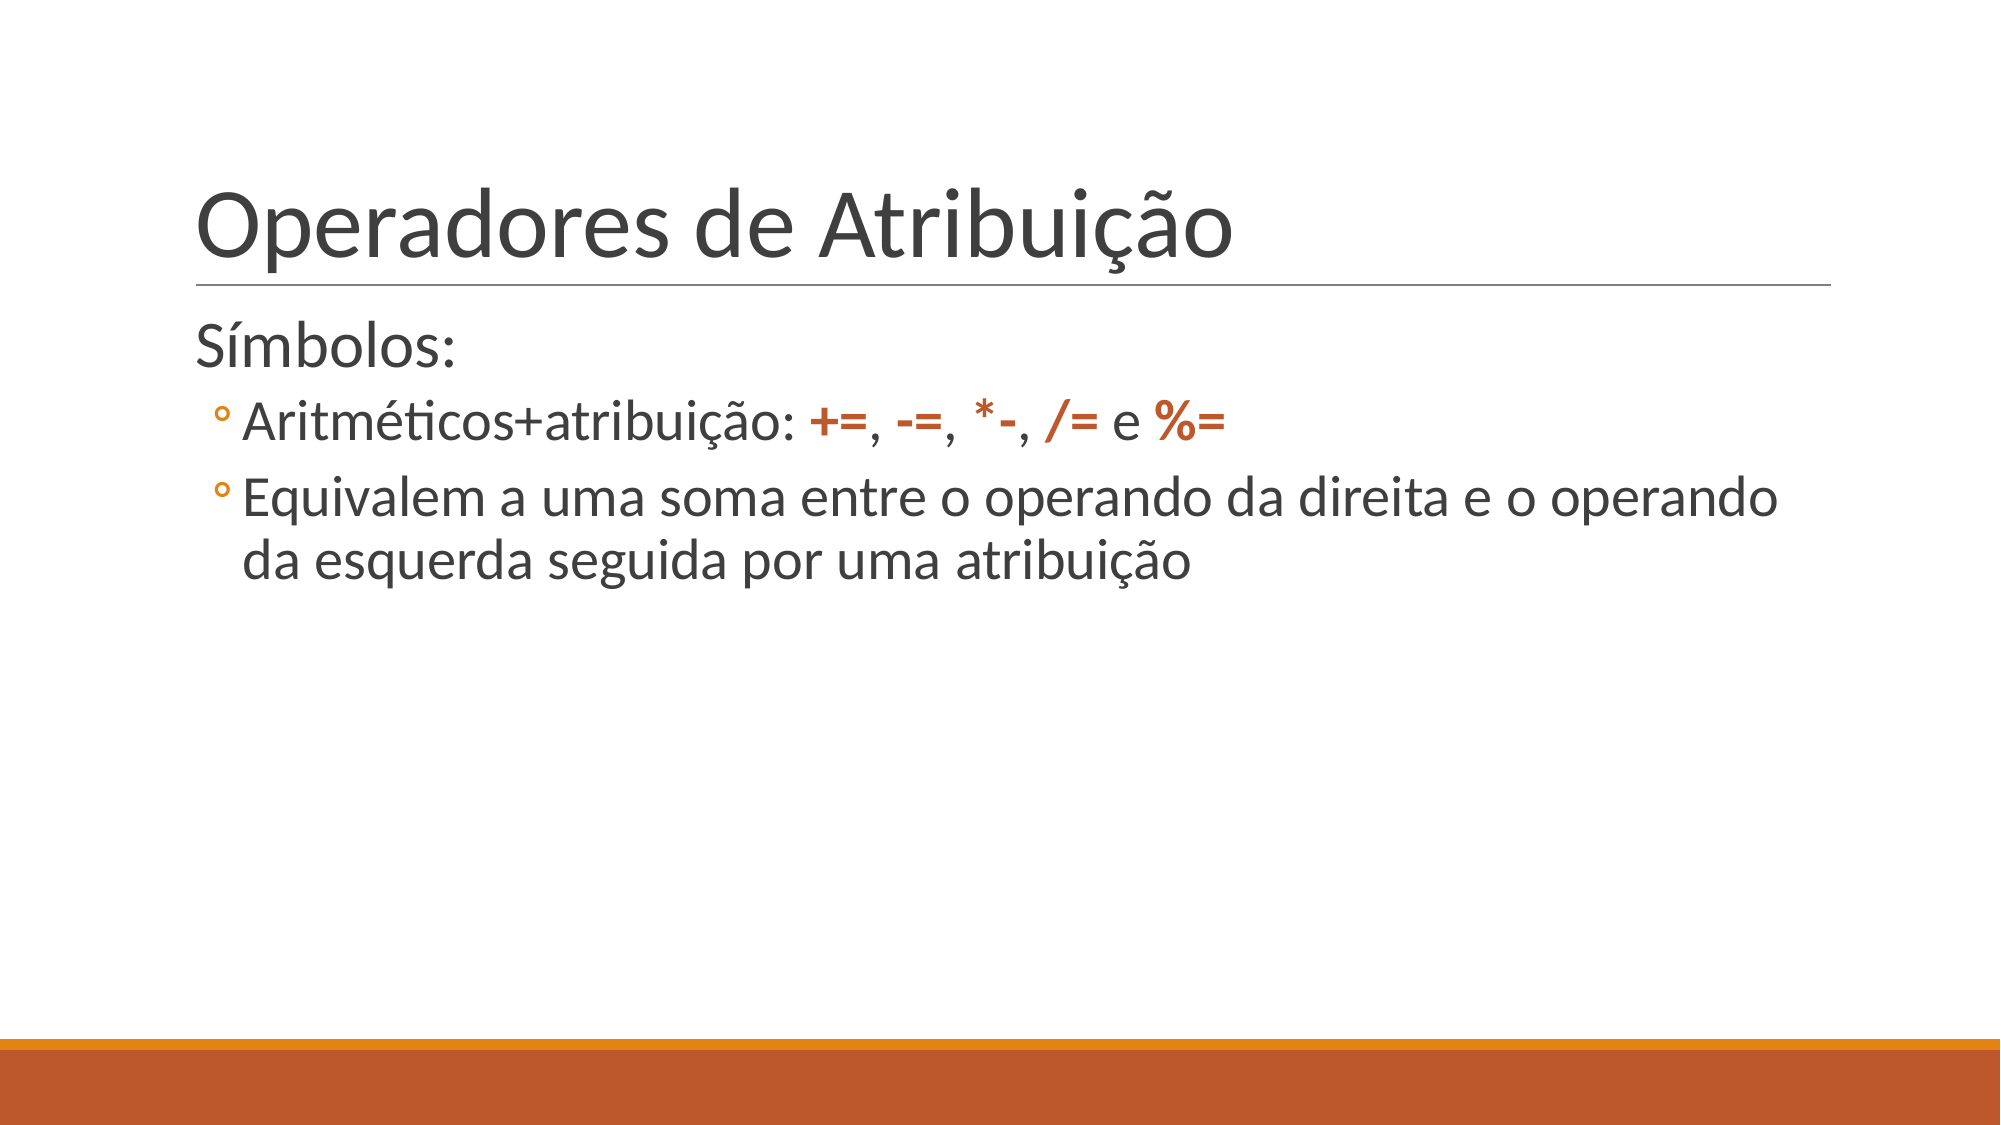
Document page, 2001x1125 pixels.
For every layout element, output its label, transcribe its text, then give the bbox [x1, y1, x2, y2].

title Operadores de Atribuição [180, 47, 1830, 285]
list Símbolos: Aritméticos+atribuição: +=, -=, *-, /= e %= Equivalem a uma soma entre o operando da direita e o operando da esquerda seguida por uma atribuição [180, 302, 1830, 963]
